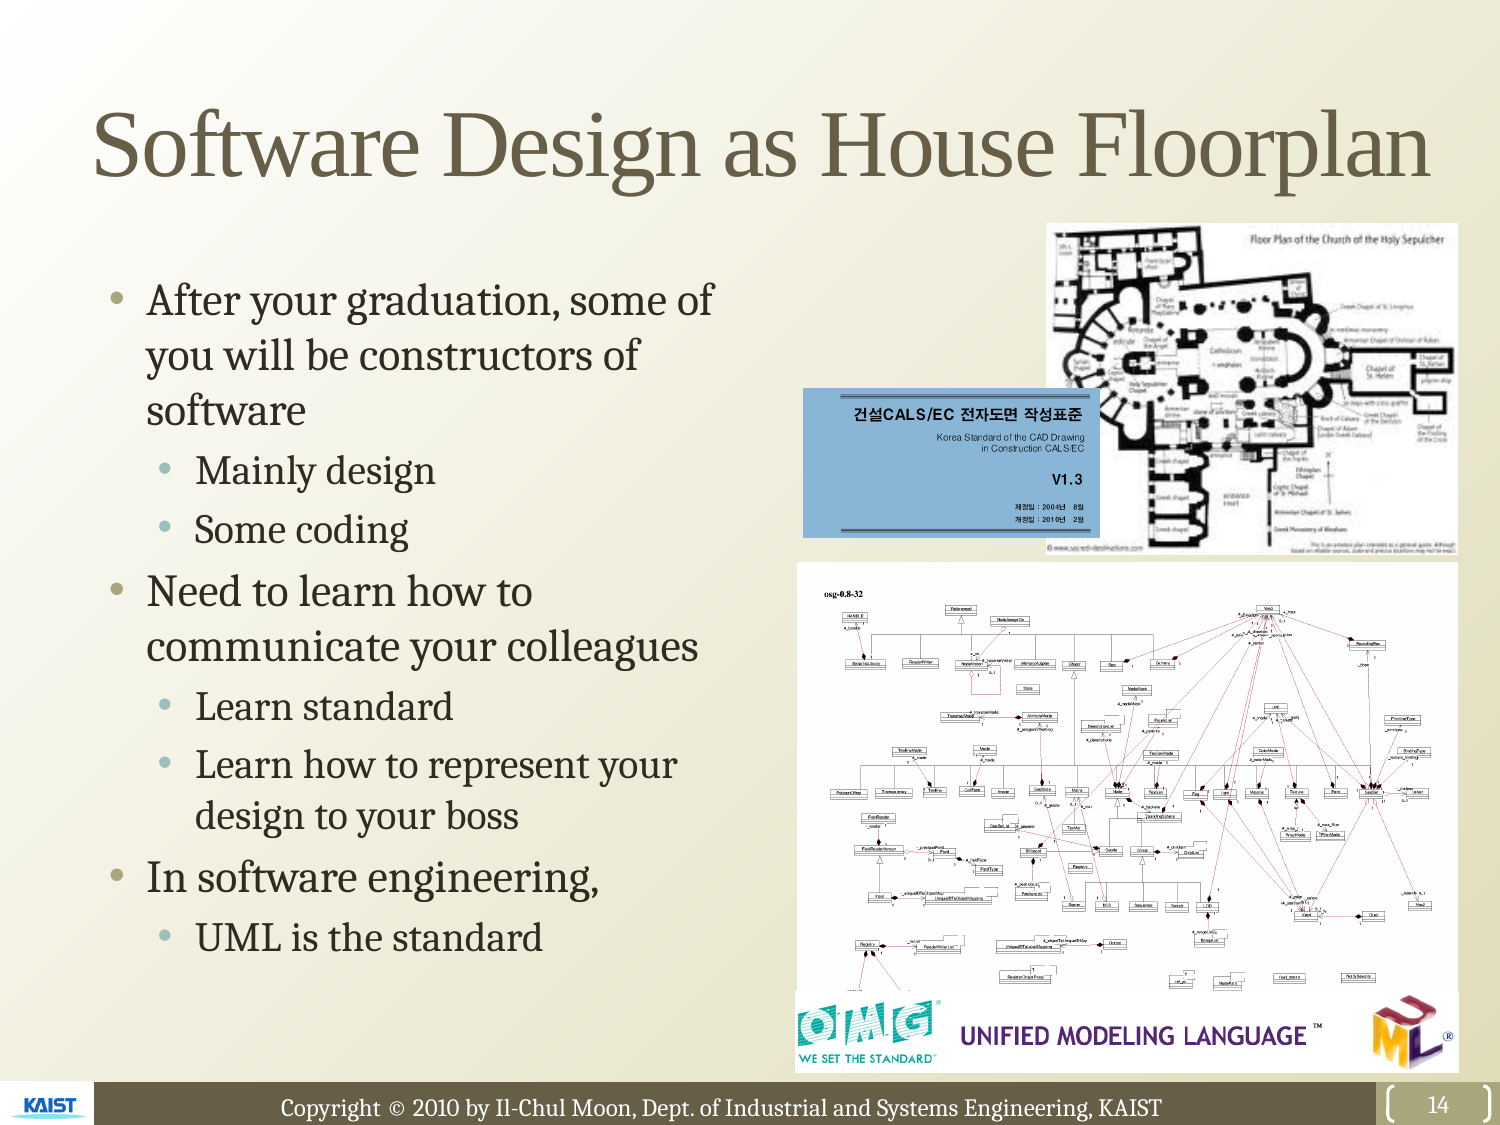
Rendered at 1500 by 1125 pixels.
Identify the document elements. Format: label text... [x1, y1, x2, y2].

picture [802, 223, 1458, 555]
picture [794, 561, 1460, 1074]
picture [0, 1081, 94, 1125]
slide_number 14 [1386, 1084, 1492, 1123]
list After your graduation, some of you will be constructors of software Mainly design Some coding Need to learn how to communicate your colleagues Learn standard Learn how to represent your design to your boss In software engineering, UML is the standard [75, 262, 762, 1071]
title Software Design as House Floorplan [75, 45, 1459, 232]
